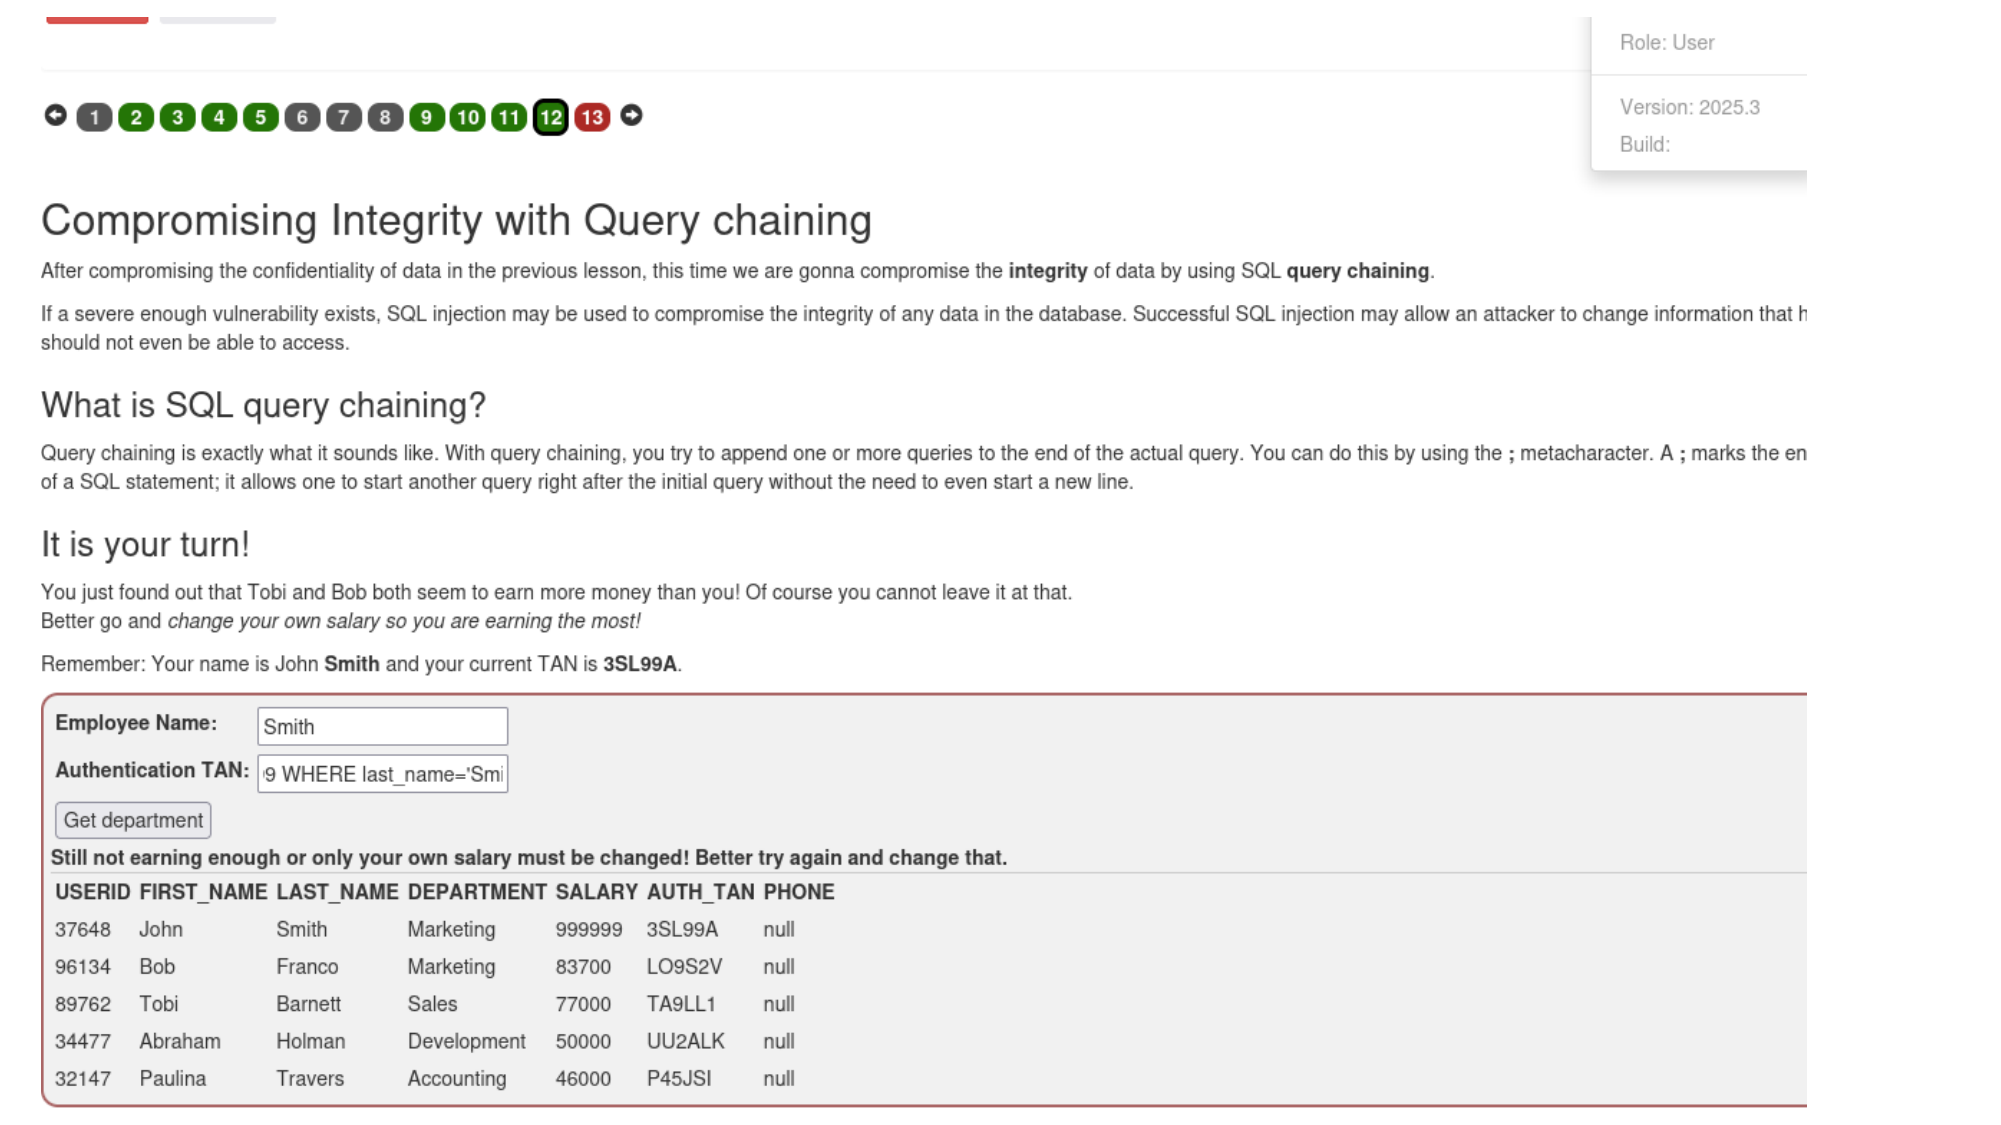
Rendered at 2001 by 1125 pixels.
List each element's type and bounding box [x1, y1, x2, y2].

picture [41, 17, 1807, 1109]
